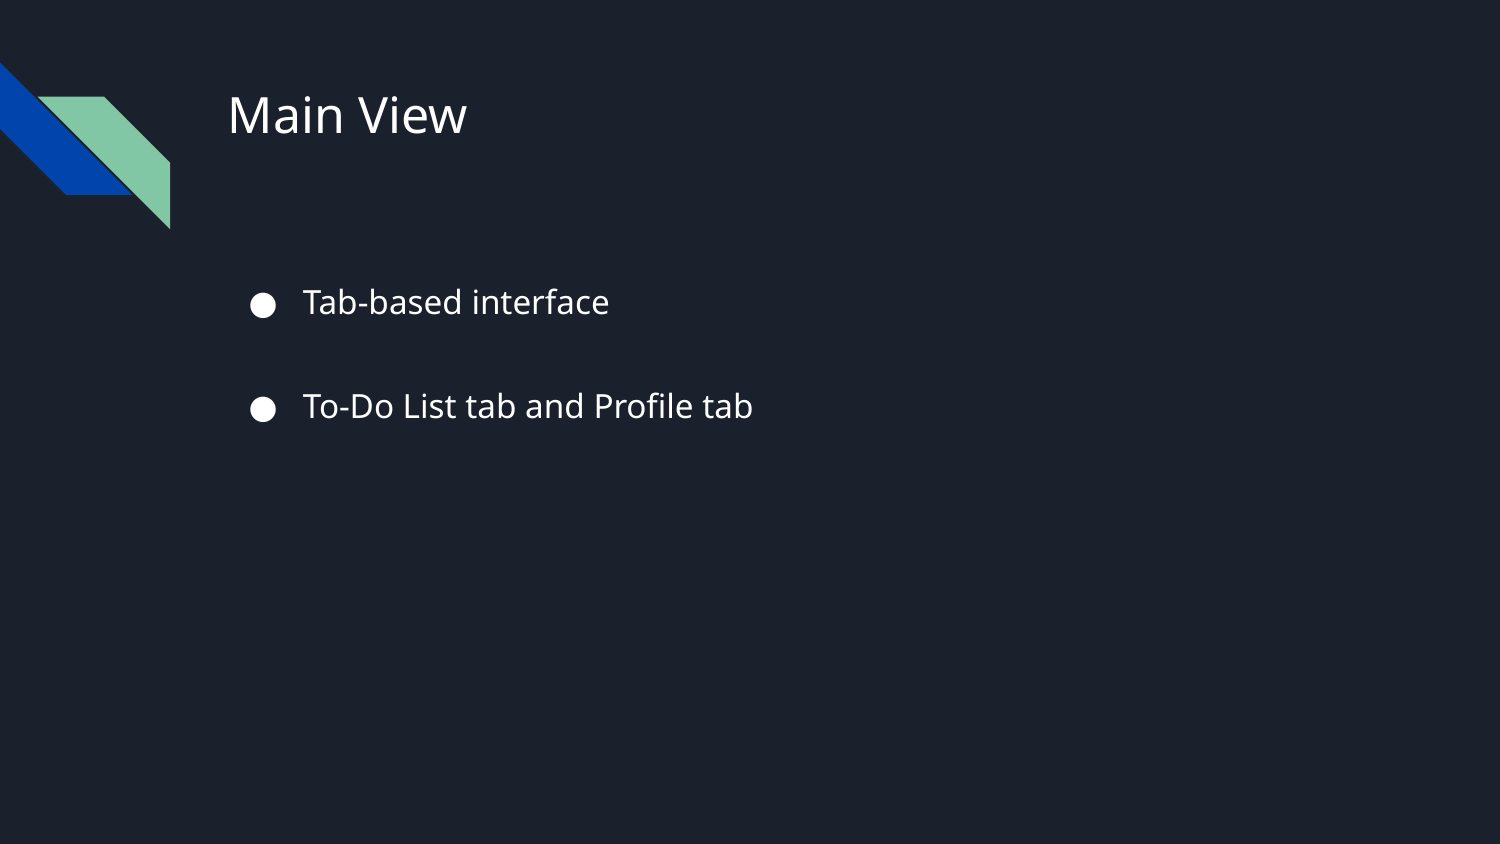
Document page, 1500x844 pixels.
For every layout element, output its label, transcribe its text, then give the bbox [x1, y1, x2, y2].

list Tab-based interface To-Do List tab and Profile tab [212, 257, 1368, 735]
title Main View [212, 64, 1368, 215]
